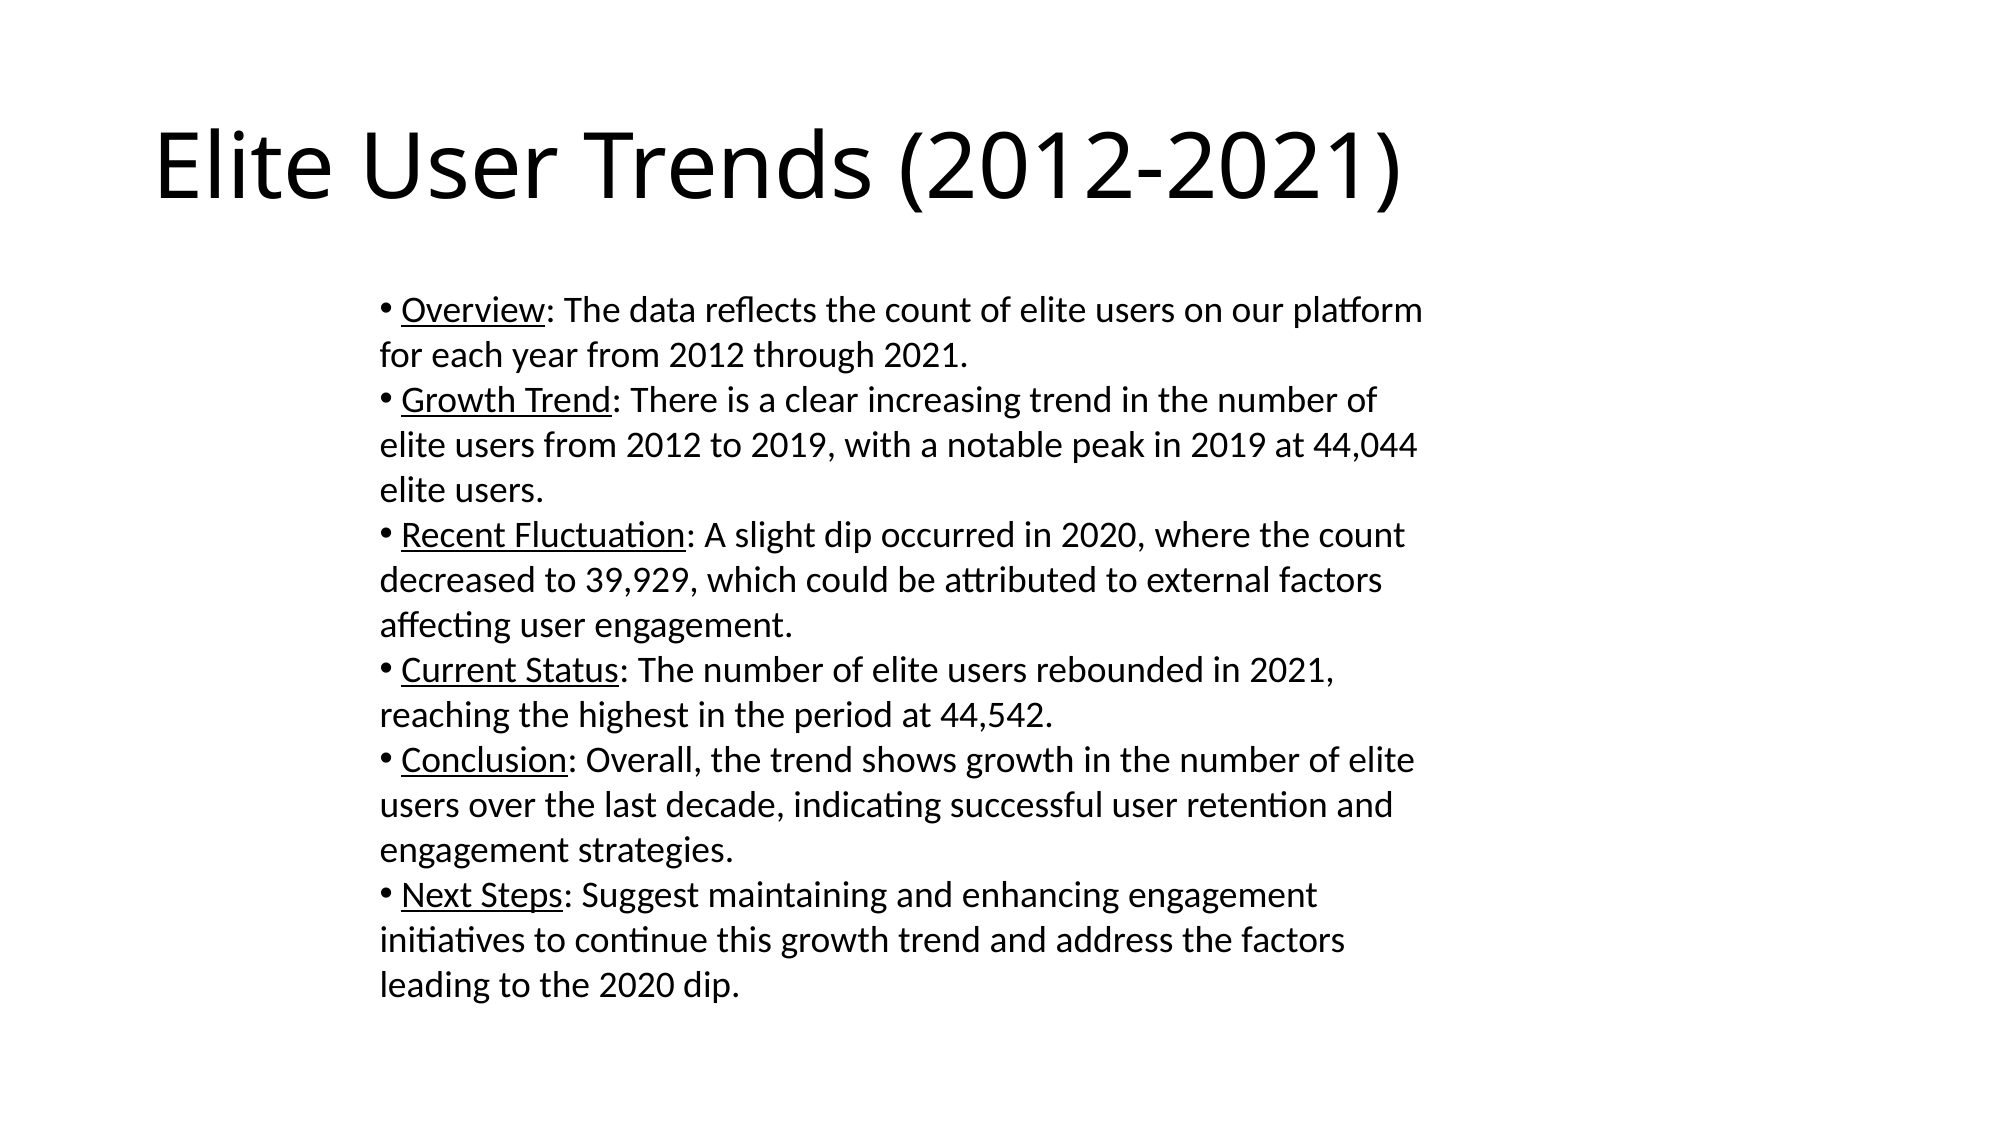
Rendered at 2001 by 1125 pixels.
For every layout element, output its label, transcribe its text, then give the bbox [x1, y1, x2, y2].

text_box Overview: The data reflects the count of elite users on our platform for each year from 2012 through 2021. Growth Trend: There is a clear increasing trend in the number of elite users from 2012 to 2019, with a notable peak in 2019 at 44,044 elite users. Recent Fluctuation: A slight dip occurred in 2020, where the count decreased to 39,929, which could be attributed to external factors affecting user engagement. Current Status: The number of elite users rebounded in 2021, reaching the highest in the period at 44,542. Conclusion: Overall, the trend shows growth in the number of elite users over the last decade, indicating successful user retention and engagement strategies. Next Steps: Suggest maintaining and enhancing engagement initiatives to continue this growth trend and address the factors leading to the 2020 dip. [364, 277, 1452, 1012]
title Elite User Trends (2012-2021) [137, 59, 1863, 278]
